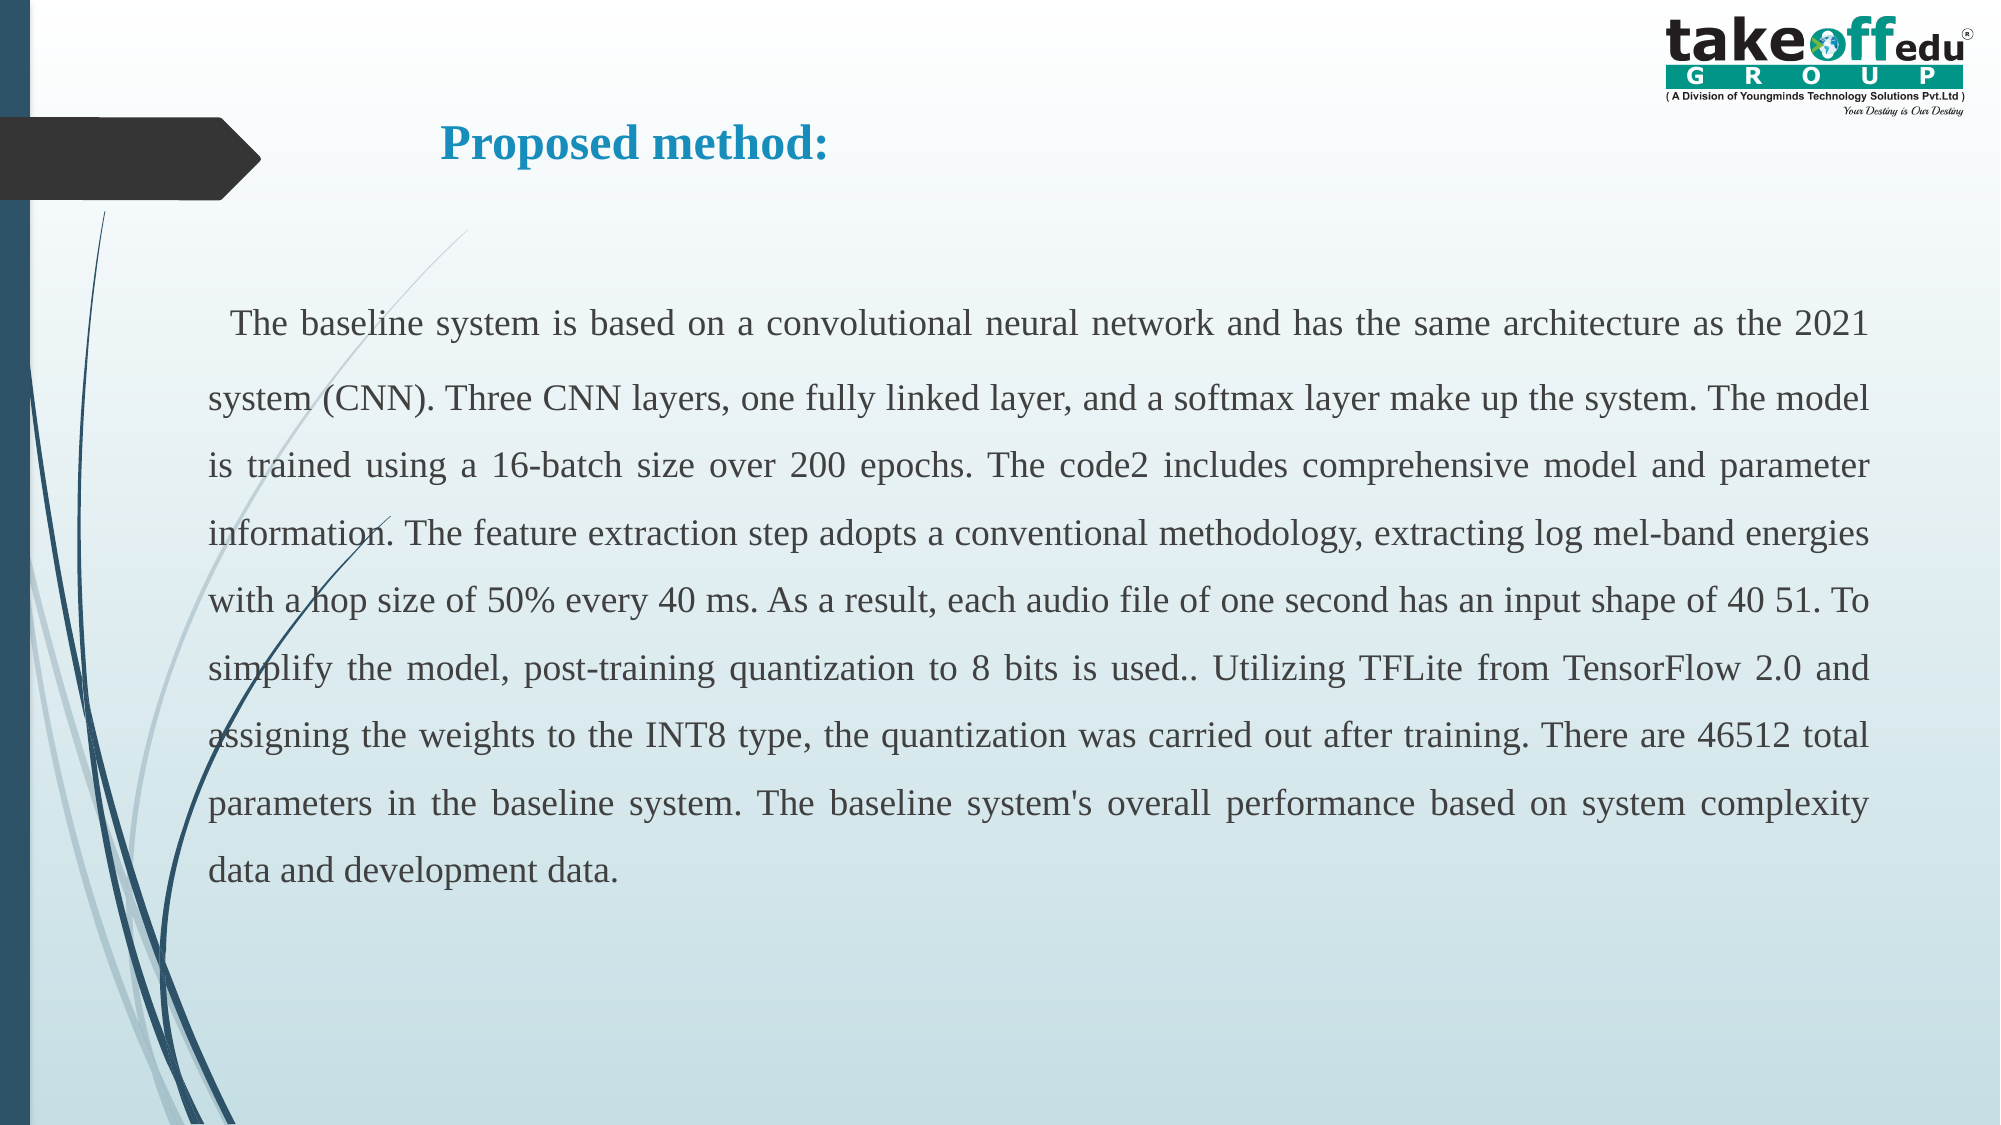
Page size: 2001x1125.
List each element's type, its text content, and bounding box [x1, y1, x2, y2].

picture [1656, 15, 1980, 132]
list The baseline system is based on a convolutional neural network and has the same architecture as the 2021 system (CNN). Three CNN layers, one fully linked layer, and a softmax layer make up the system. The model is trained using a 16-batch size over 200 epochs. The code2 includes comprehensive model and parameter information. The feature extraction step adopts a conventional methodology, extracting log mel-band energies with a hop size of 50% every 40 ms. As a result, each audio file of one second has an input shape of 40 51. To simplify the model, post-training quantization to 8 bits is used.. Utilizing TFLite from TensorFlow 2.0 and assigning the weights to the INT8 type, the quantization was carried out after training. There are 46512 total parameters in the baseline system. The baseline system's overall performance based on system complexity data and development data. [193, 207, 1888, 1082]
title Proposed method: [425, 102, 1888, 207]
